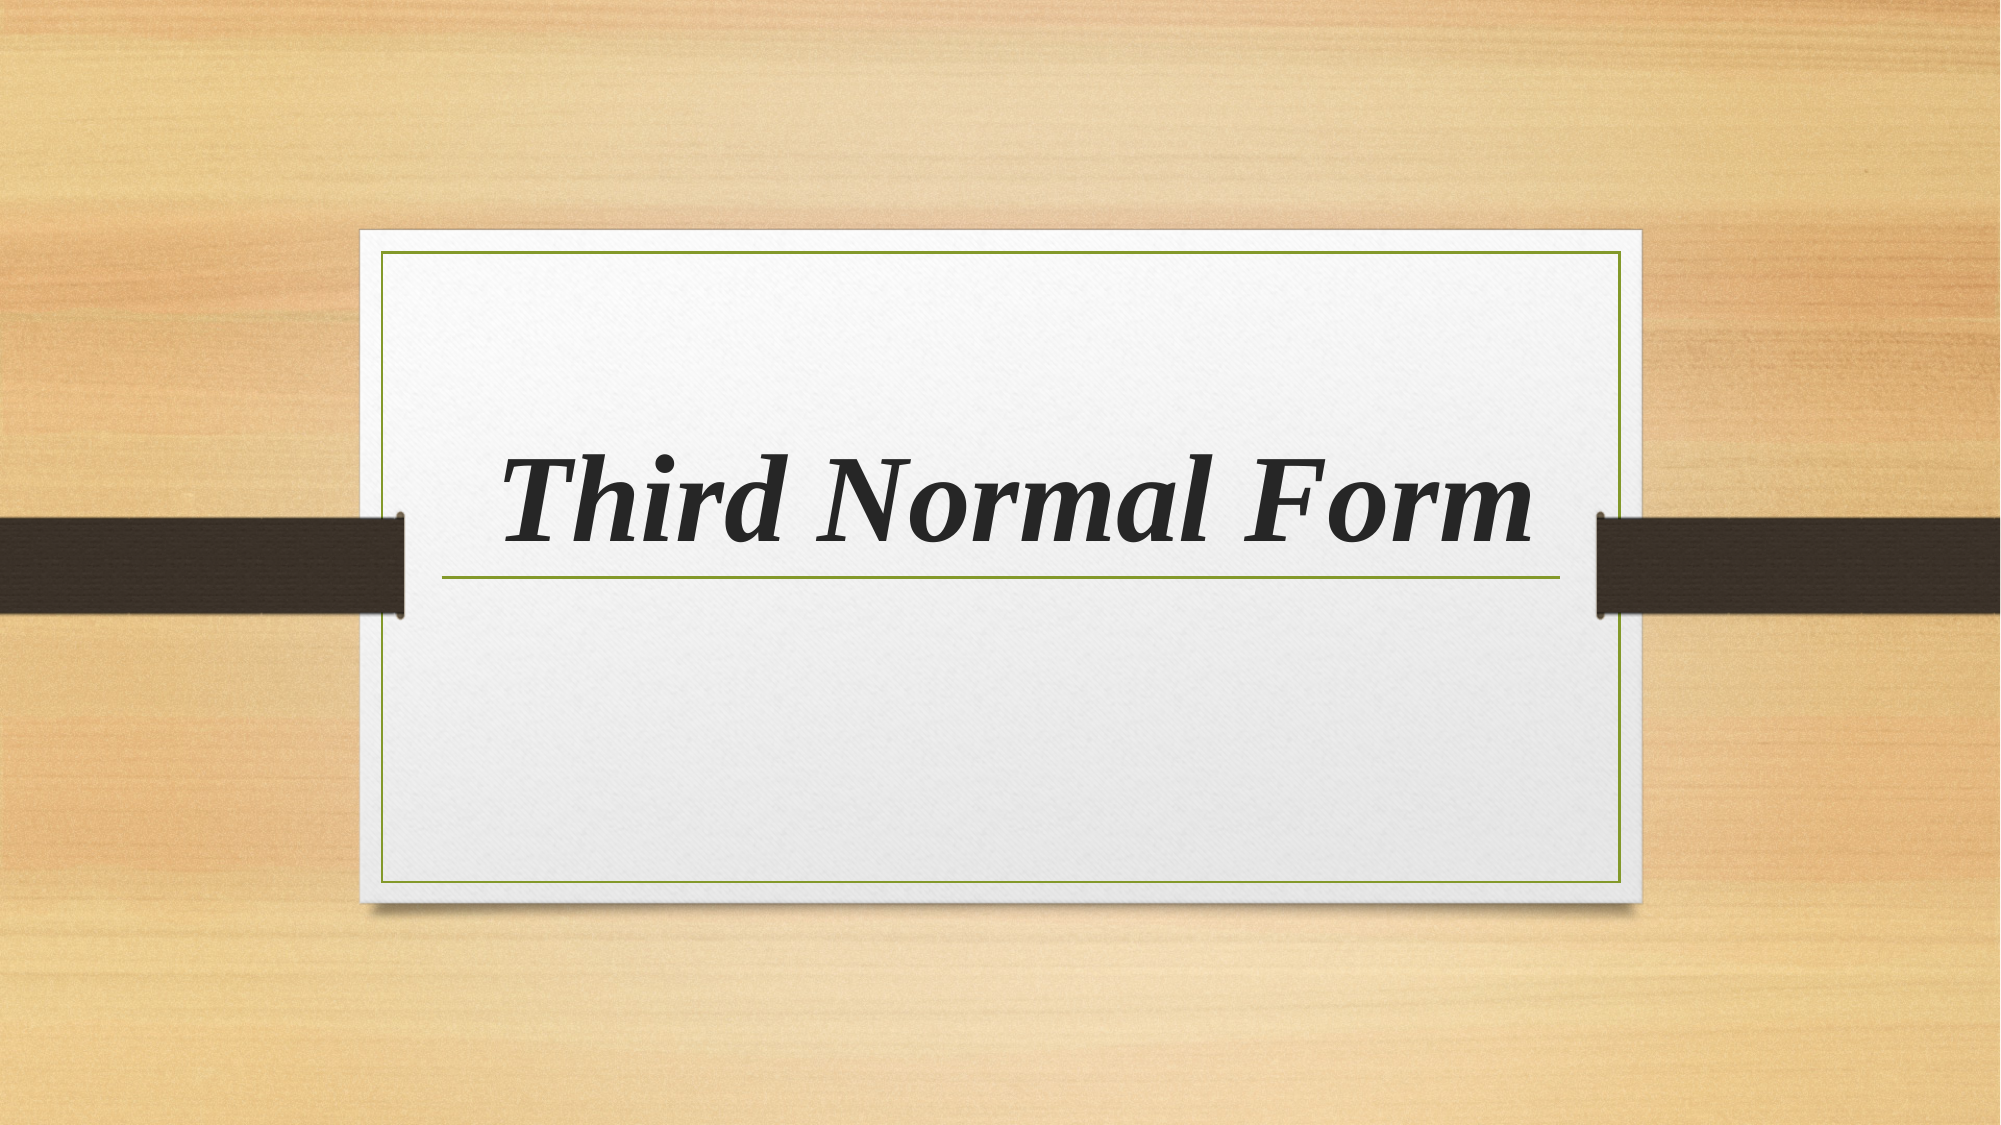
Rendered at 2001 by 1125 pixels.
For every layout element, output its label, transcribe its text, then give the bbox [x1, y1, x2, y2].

picture [0, 0, 2001, 1125]
title Third Normal Form [457, 324, 1576, 574]
